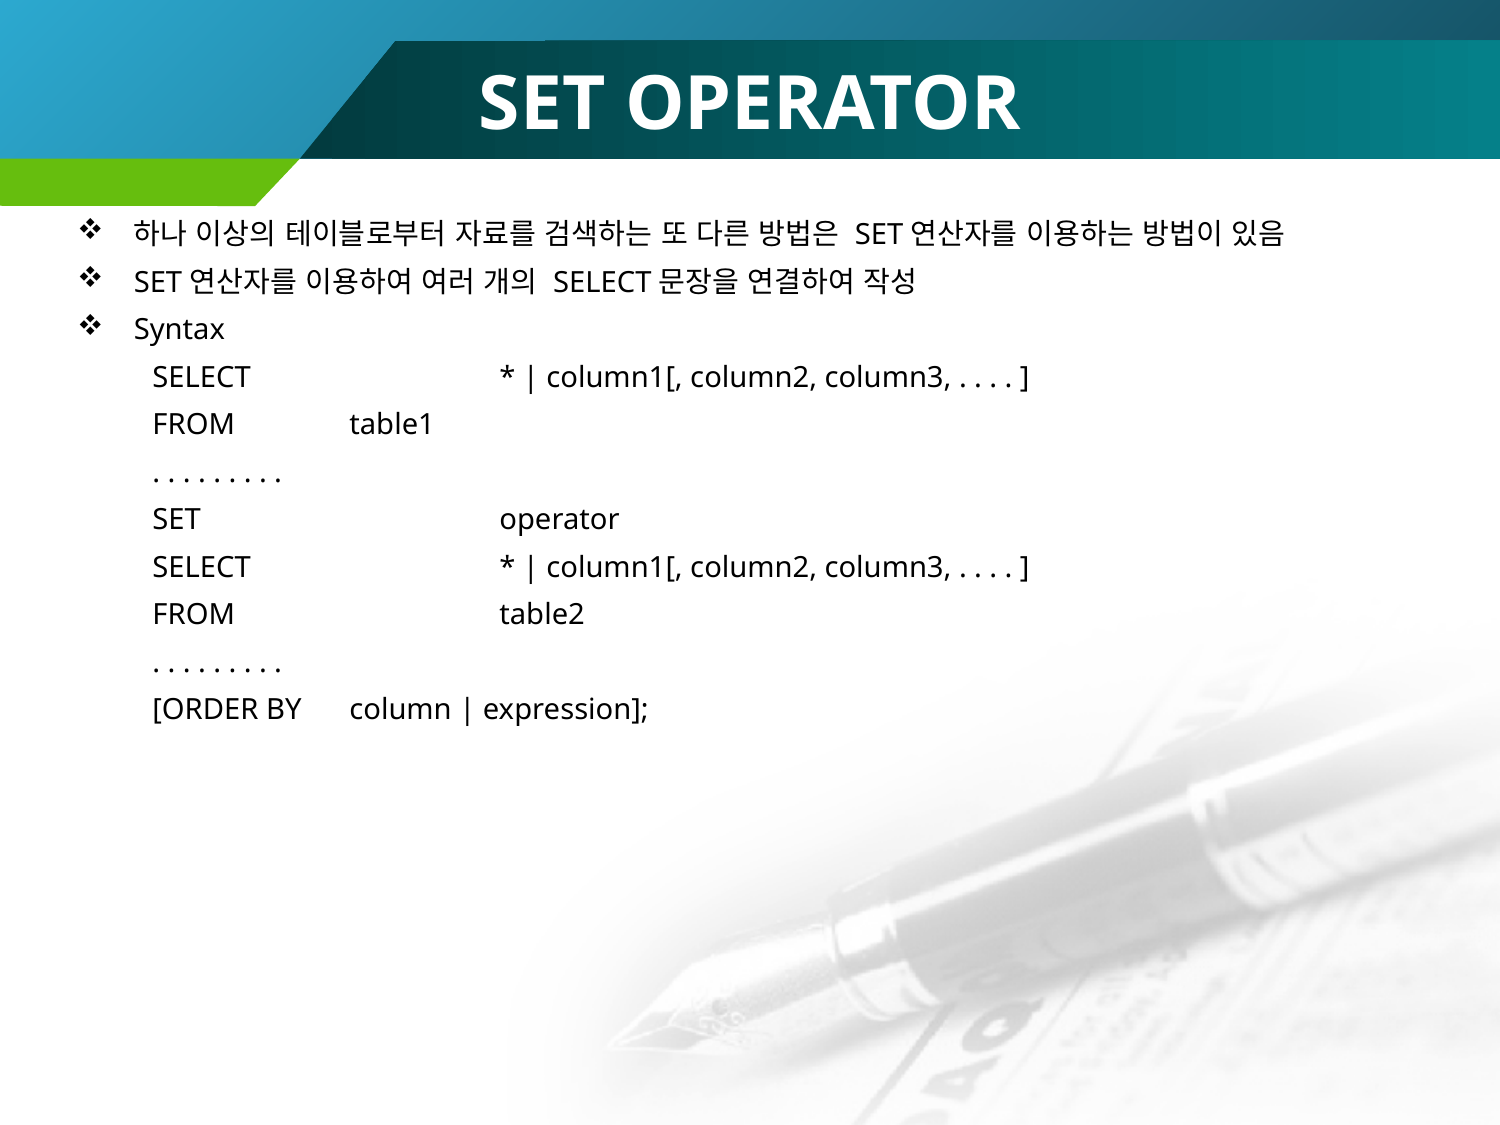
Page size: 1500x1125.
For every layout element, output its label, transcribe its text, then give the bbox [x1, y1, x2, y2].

text_box [0, 0, 1500, 75]
picture [490, 448, 1500, 1125]
list 하나 이상의 테이블로부터 자료를 검색하는 또 다른 방법은 SET연산자를 이용하는 방법이 있음 SET연산자를 이용하여 여러 개의 SELECT문장을 연결하여 작성 Syntax SELECT * | column1[, column2, column3, . . . . ] FROM table1 . . . . . . . . . SET operator SELECT * | column1[, column2, column3, . . . . ] FROM table2 . . . . . . . . . [ORDER BY column | expression]; [62, 207, 1413, 835]
title SET OPERATOR [0, 75, 1500, 163]
